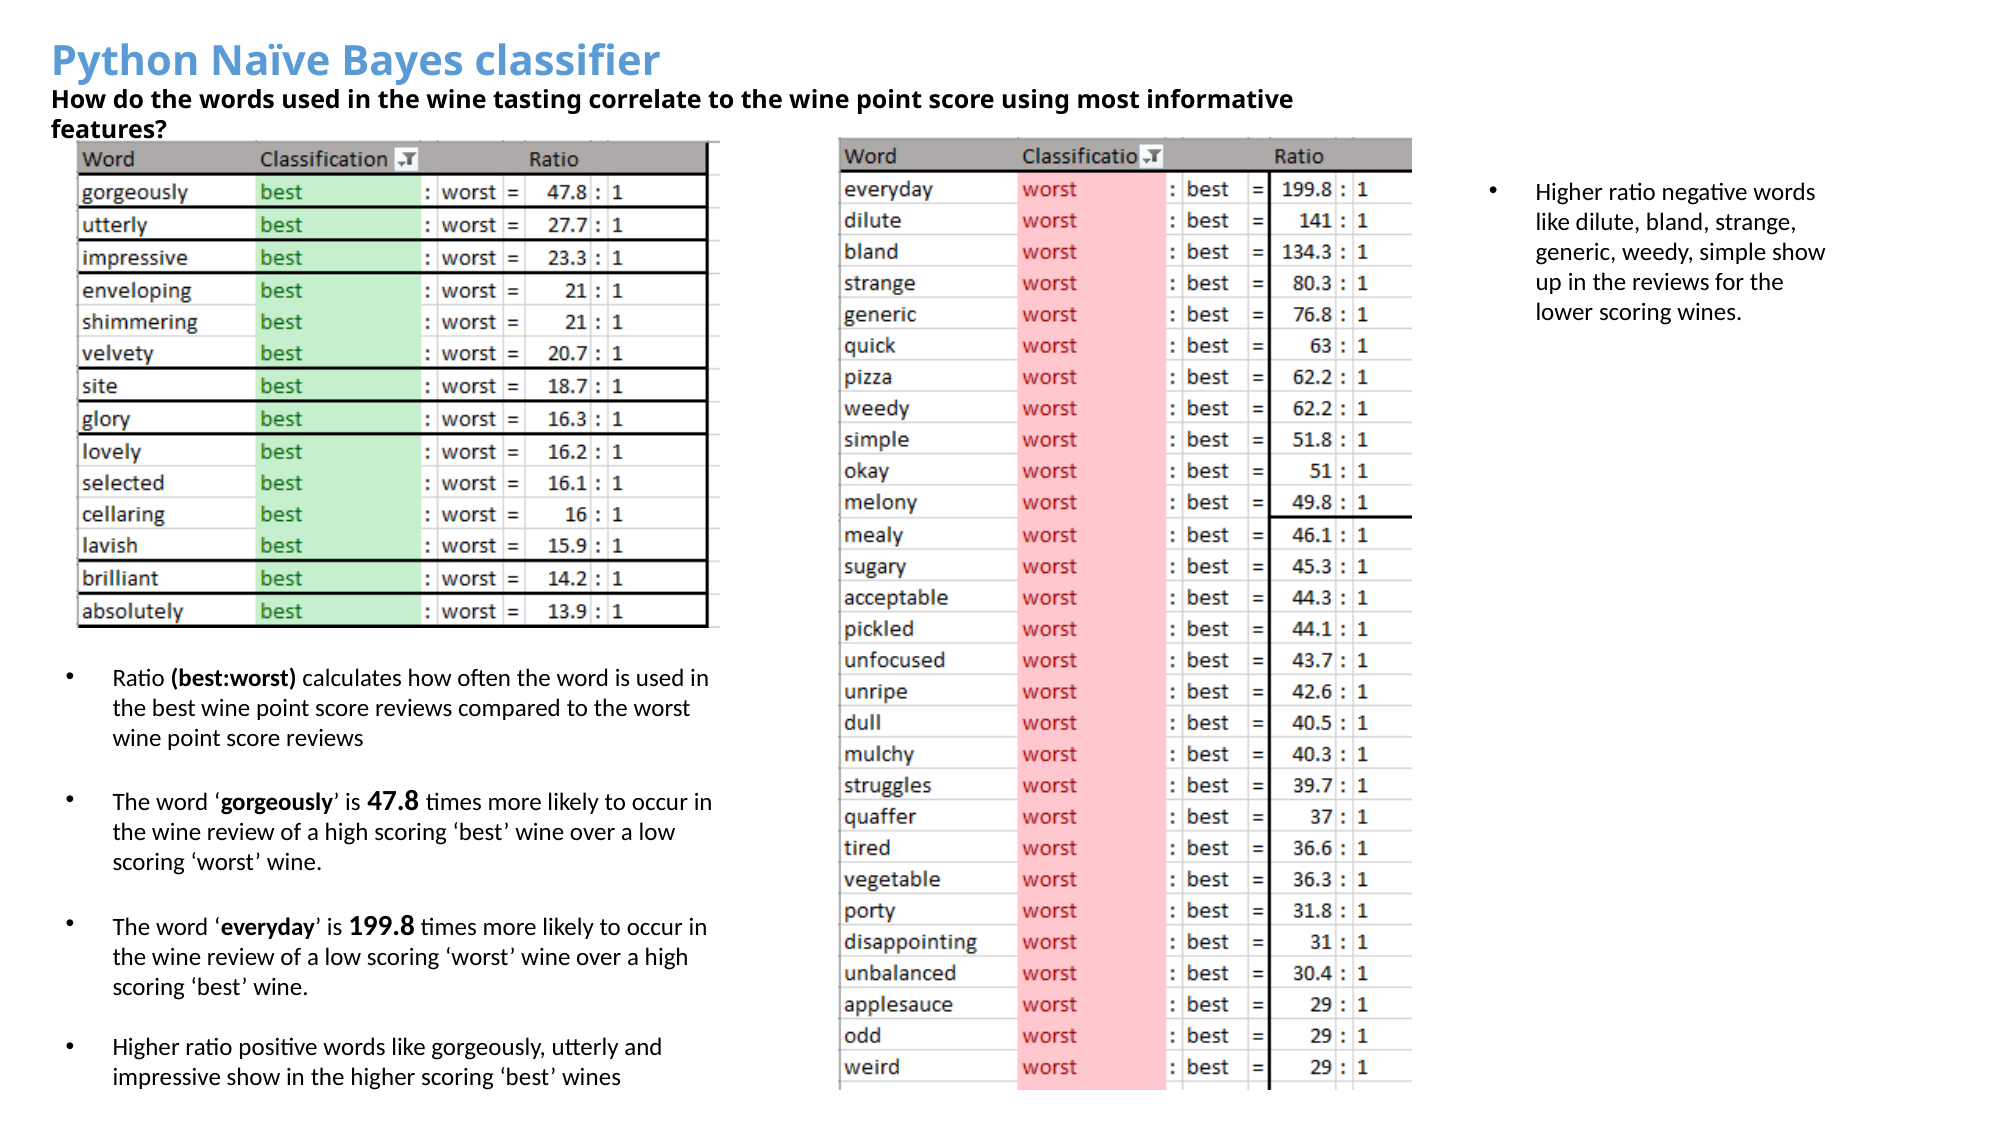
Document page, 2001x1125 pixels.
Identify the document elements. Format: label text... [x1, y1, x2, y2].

picture [838, 137, 1412, 1090]
text_box Ratio (best:worst) calculates how often the word is used in the best wine point score reviews compared to the worst wine point score reviews The word ‘gorgeously’ is 47.8 times more likely to occur in the wine review of a high scoring ‘best’ wine over a low scoring ‘worst’ wine. The word ‘everyday’ is 199.8 times more likely to occur in the wine review of a low scoring ‘worst’ wine over a high scoring ‘best’ wine. Higher ratio positive words like gorgeously, utterly and impressive show in the higher scoring ‘best’ wines [50, 653, 745, 1125]
text_box Python Naïve Bayes classifier How do the words used in the wine tasting correlate to the wine point score using most informative features? [50, 33, 1401, 144]
text_box Higher ratio negative words like dilute, bland, strange, generic, weedy, simple show up in the reviews for the lower scoring wines. [1474, 137, 1862, 333]
picture [75, 140, 720, 628]
